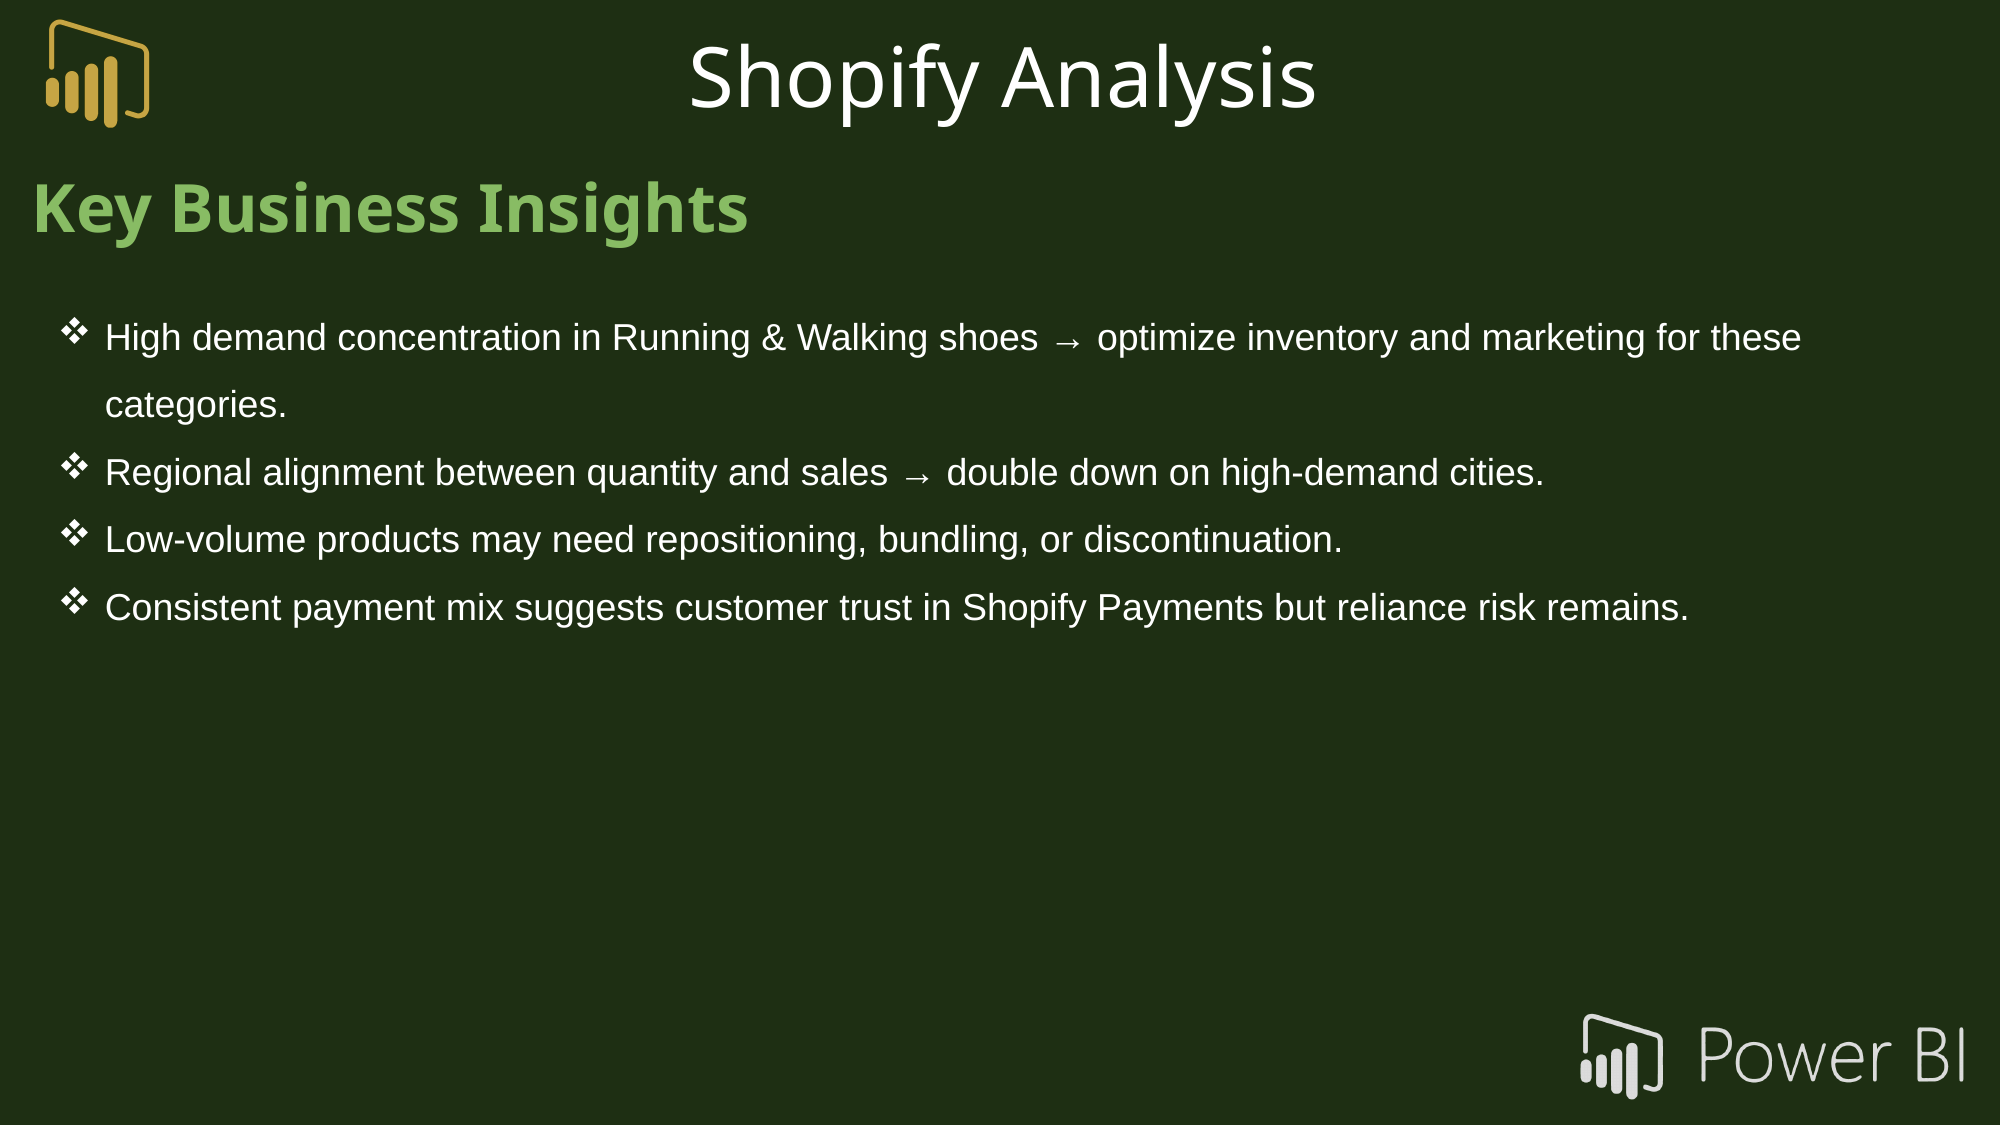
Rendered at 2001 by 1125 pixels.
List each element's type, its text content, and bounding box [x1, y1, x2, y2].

picture [43, 19, 152, 129]
text_box High demand concentration in Running & Walking shoes → optimize inventory and marketing for these categories. Regional alignment between quantity and sales → double down on high-demand cities. Low-volume products may need repositioning, bundling, or discontinuation. Consistent payment mix suggests customer trust in Shopify Payments but reliance risk remains. [43, 283, 1869, 636]
text_box Shopify Analysis [615, 26, 1393, 122]
picture [1570, 1003, 1974, 1106]
text_box Key Business Insights [17, 157, 1349, 254]
